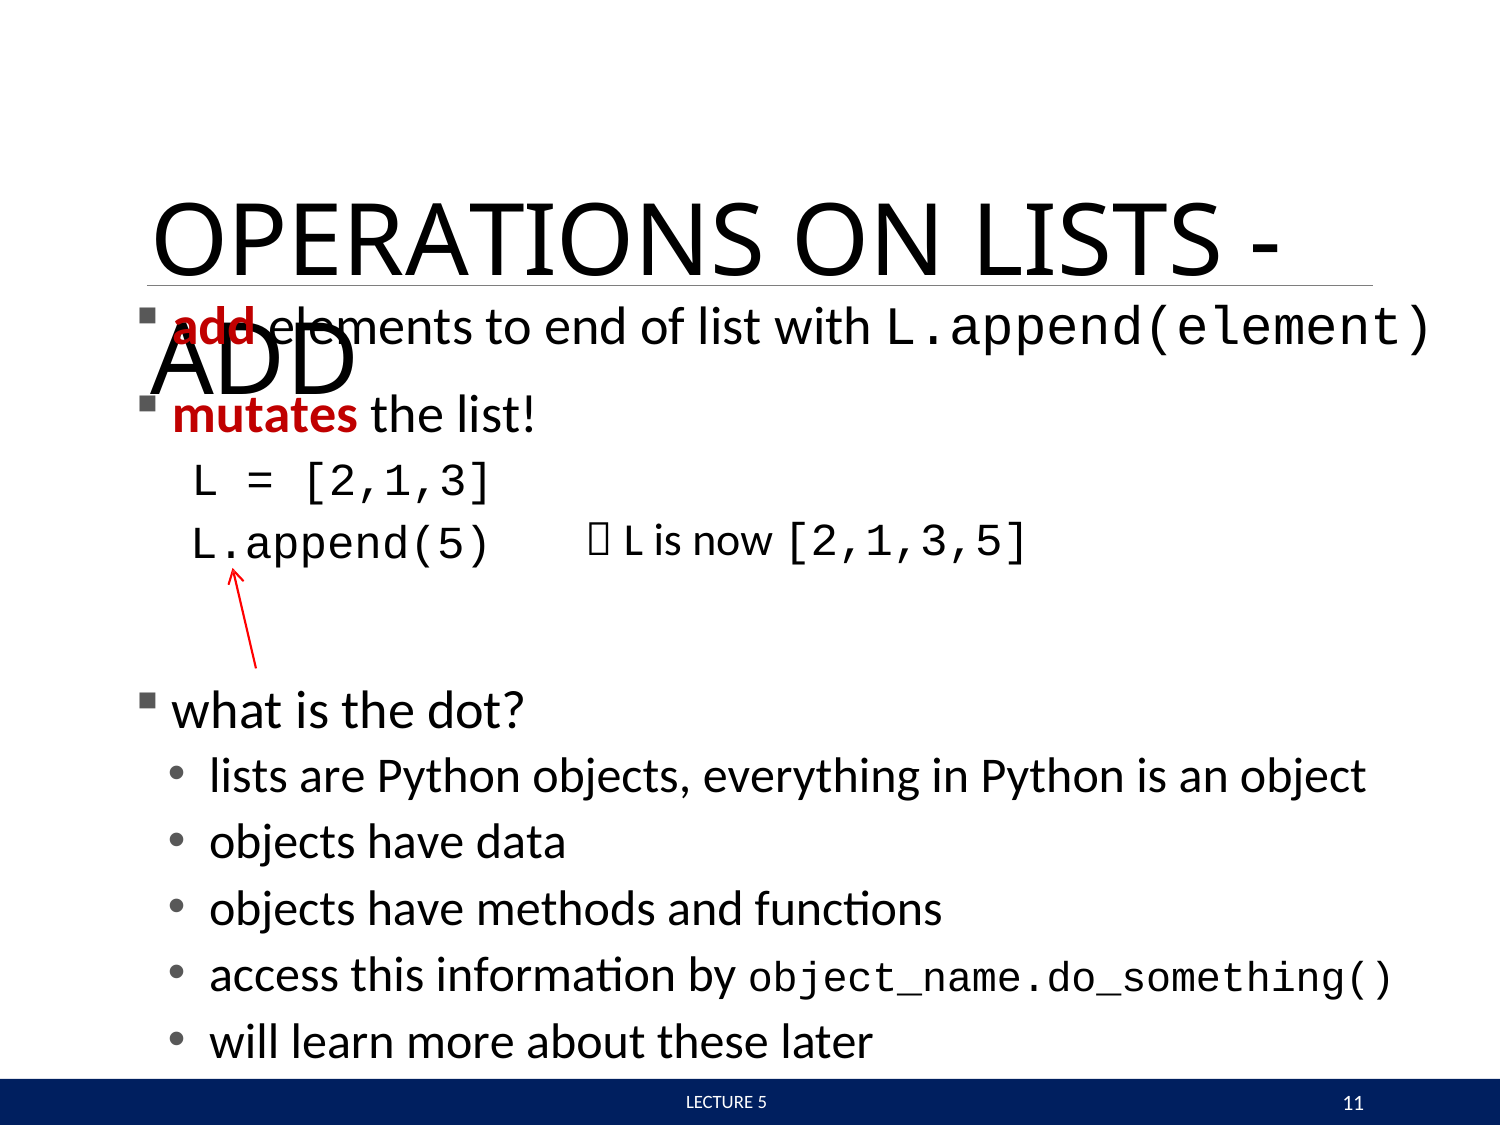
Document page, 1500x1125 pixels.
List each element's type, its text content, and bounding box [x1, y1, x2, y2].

text_box L.append(5) [188, 513, 496, 568]
text_box add elements to end of list with L.append(element) mutates the list! L = [2,1,3] [132, 290, 1438, 505]
title OPERATIONS ON LISTS - ADD [102, 74, 1398, 415]
text_box what is the dot? lists are Python objects, everything in Python is an object objects have data objects have methods and functions access this information by object_name.do_something() will learn more about these later [132, 674, 1399, 1069]
footer LECTURE 5 [679, 1090, 821, 1125]
text_box [227, 567, 258, 669]
slide_number 11 [1338, 1088, 1369, 1125]
text_box  L is now [2,1,3,5] [582, 509, 1050, 565]
